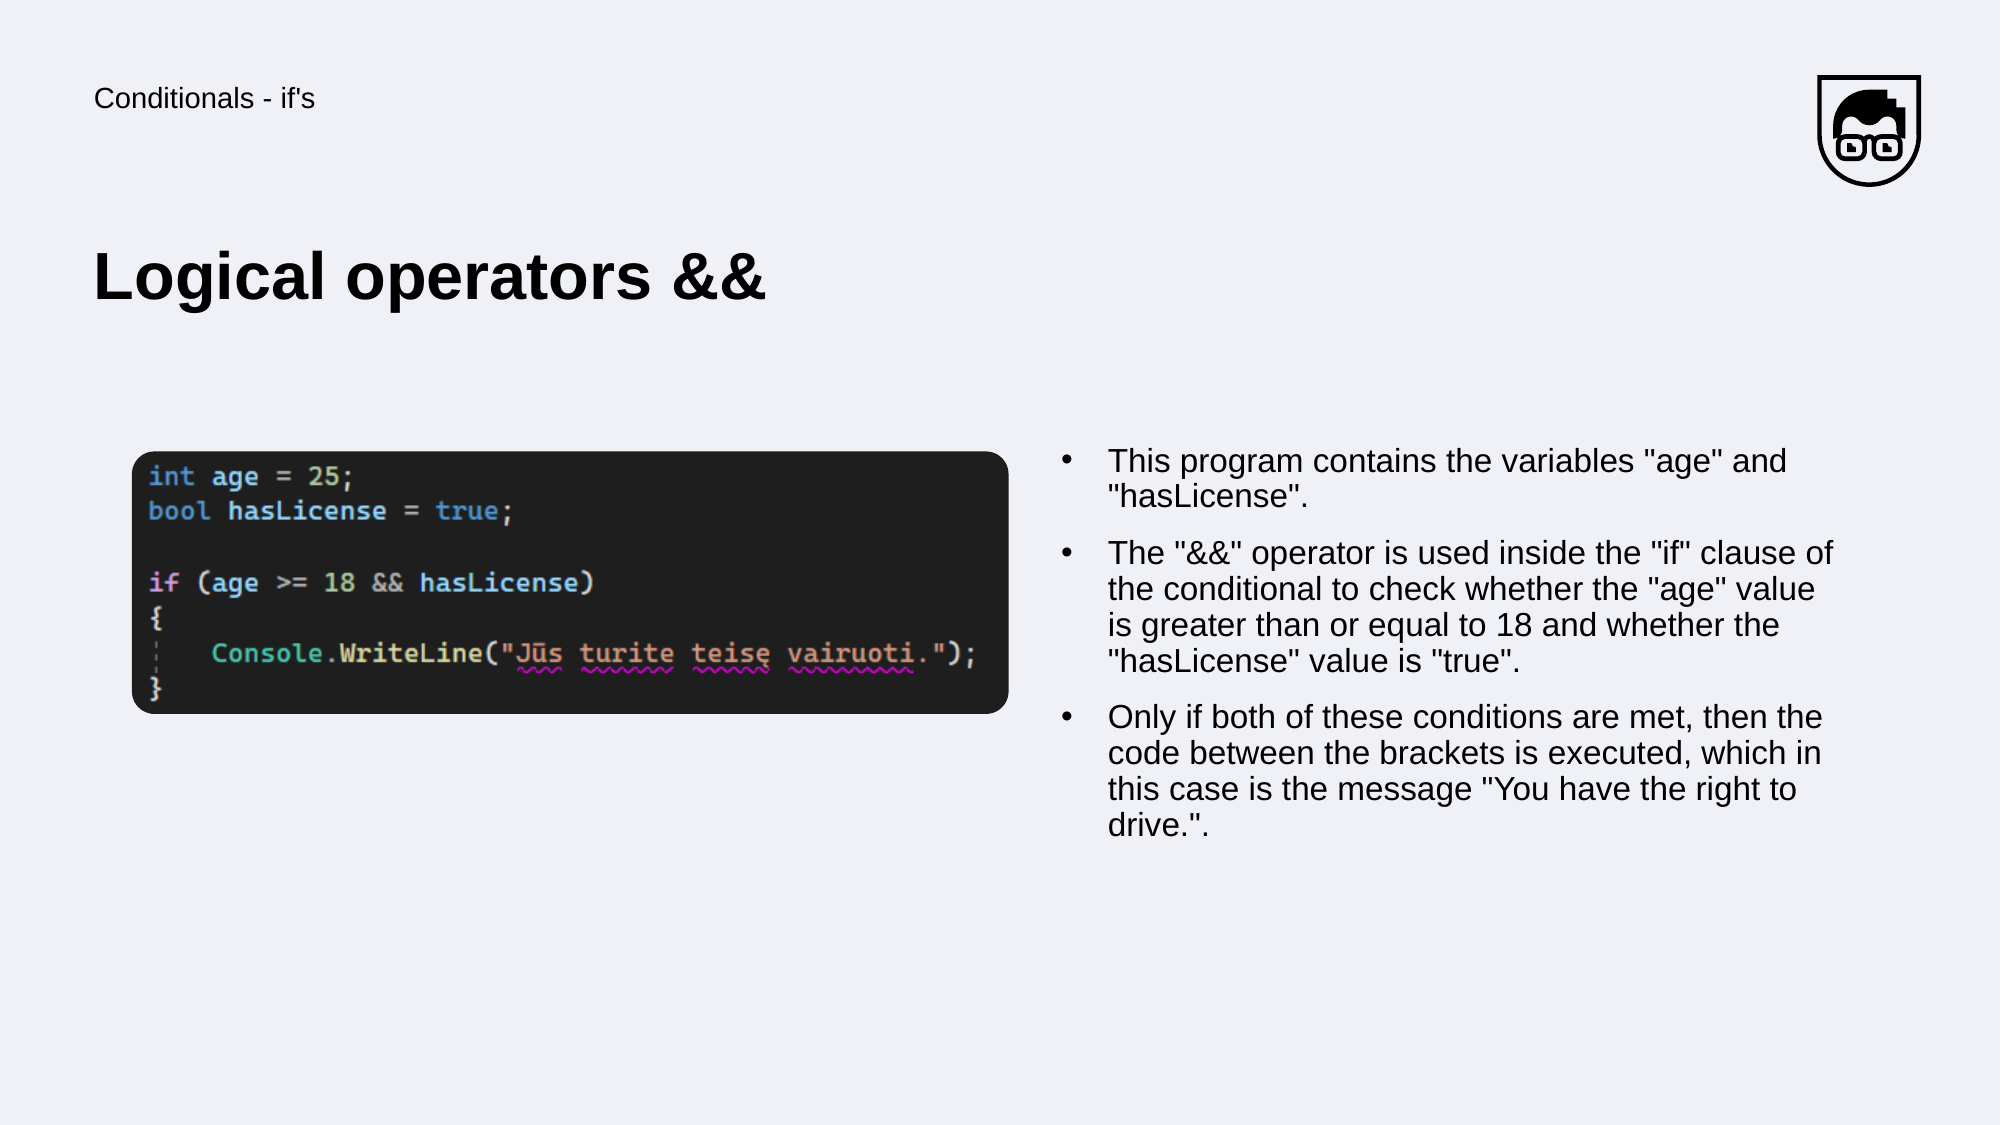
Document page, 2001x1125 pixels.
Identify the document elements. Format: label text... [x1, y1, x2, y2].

title Logical operators && [78, 224, 1852, 439]
list This program contains the variables "age" and "hasLicense". The "&&" operator is used inside the "if" clause of the conditional to check whether the "age" value is greater than or equal to 18 and whether the "hasLicense" value is "true". Only if both of these conditions are met, then the code between the brackets is executed, which in this case is the message "You have the right to drive.". [1045, 435, 1852, 1083]
list Conditionals - if's [78, 75, 1001, 151]
picture [131, 451, 1009, 715]
